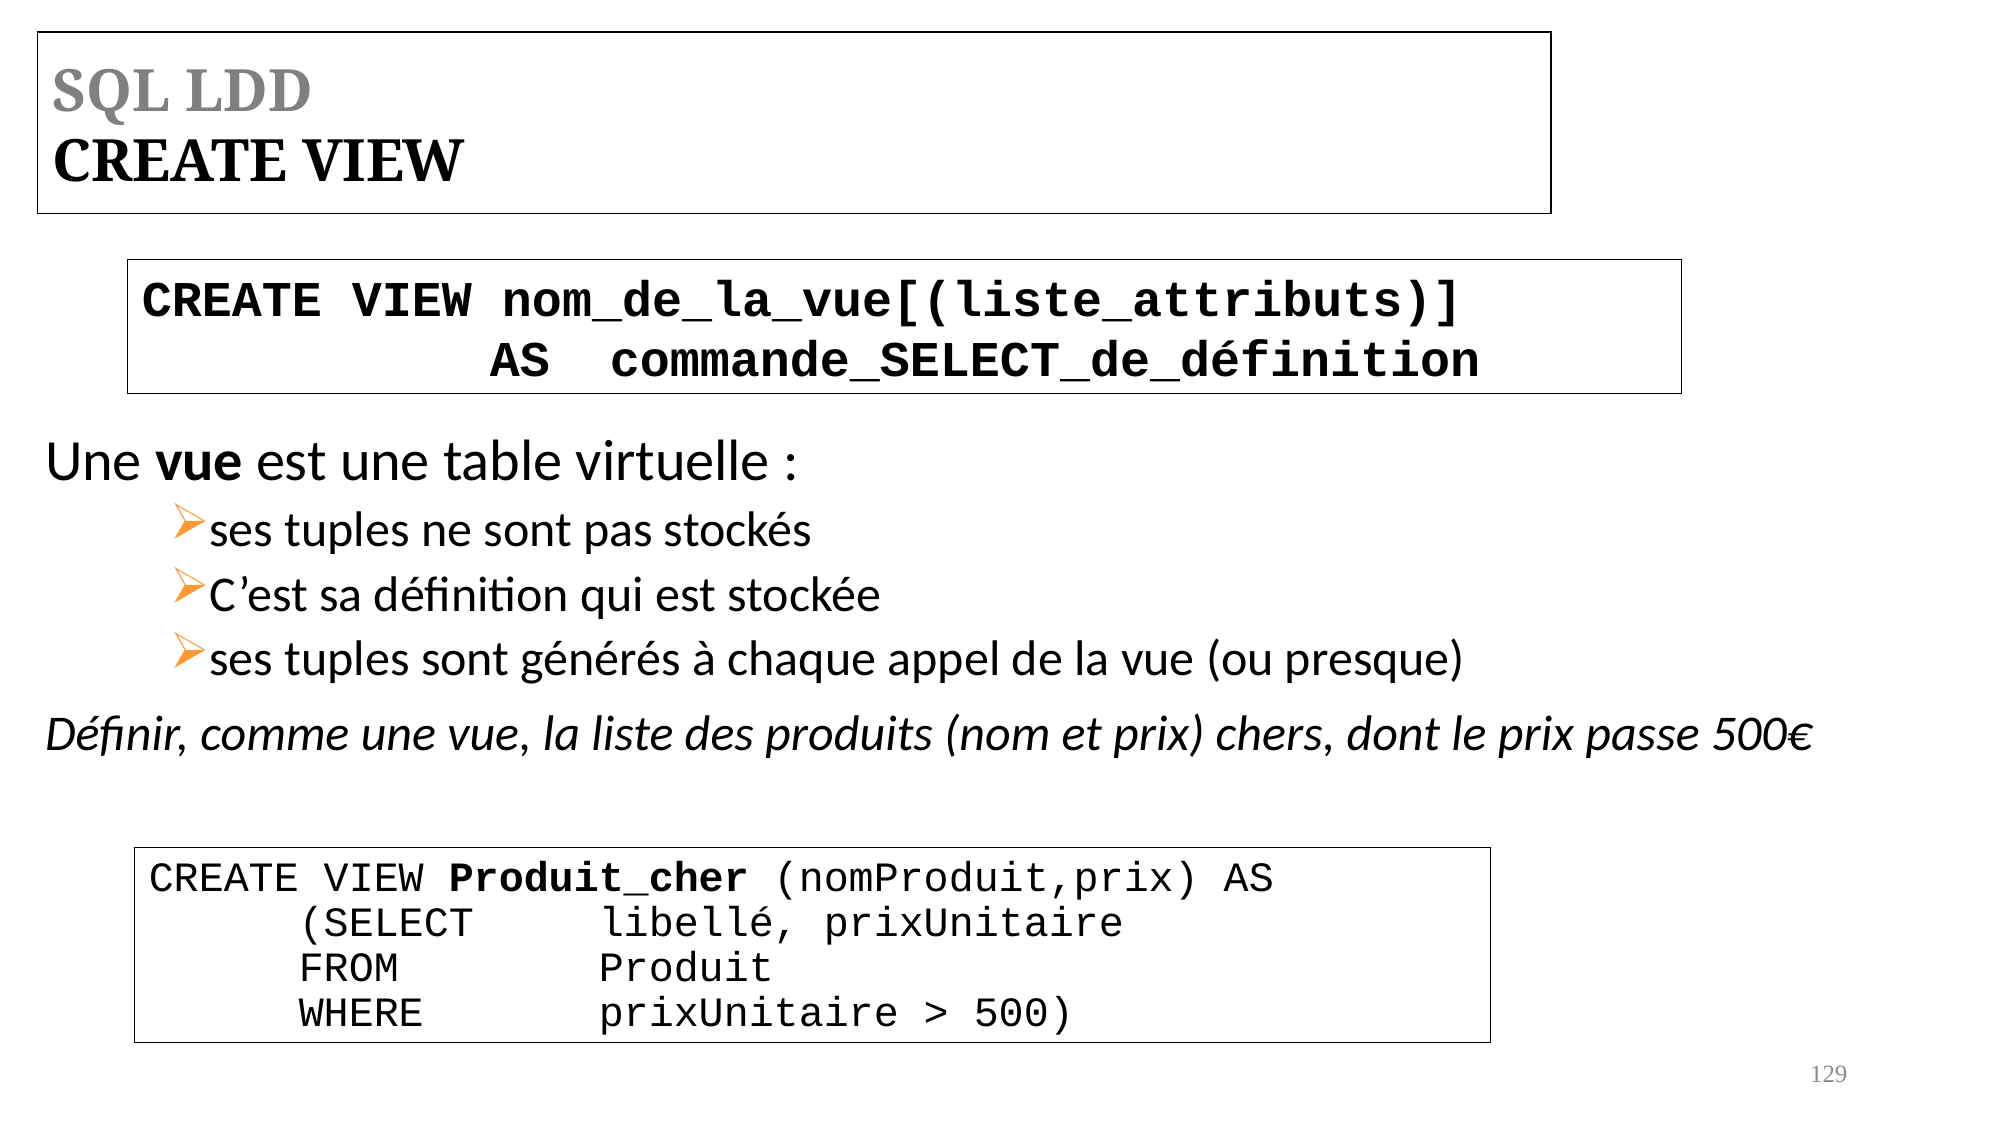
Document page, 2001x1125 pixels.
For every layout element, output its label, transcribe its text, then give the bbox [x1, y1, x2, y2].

text_box CREATE VIEW nom_de_la_vue[(liste_attributs)] AS commande_SELECT_de_définition [127, 259, 1682, 394]
text_box 125 [1412, 1042, 1863, 1103]
text_box CREATE VIEW Produit_cher (nomProduit,prix) AS (SELECT libellé, prixUnitaire FROM Produit WHERE prixUnitaire > 500) [134, 847, 1491, 1043]
text_box SQL LDD CREATE VIEW [37, 32, 1551, 214]
text_box Une vue est une table virtuelle : ses tuples ne sont pas stockés C’est sa définition qui est stockée ses tuples sont générés à chaque appel de la vue (ou presque) Définir, comme une vue, la liste des produits (nom et prix) chers, dont le prix passe 500€ [30, 423, 1888, 861]
